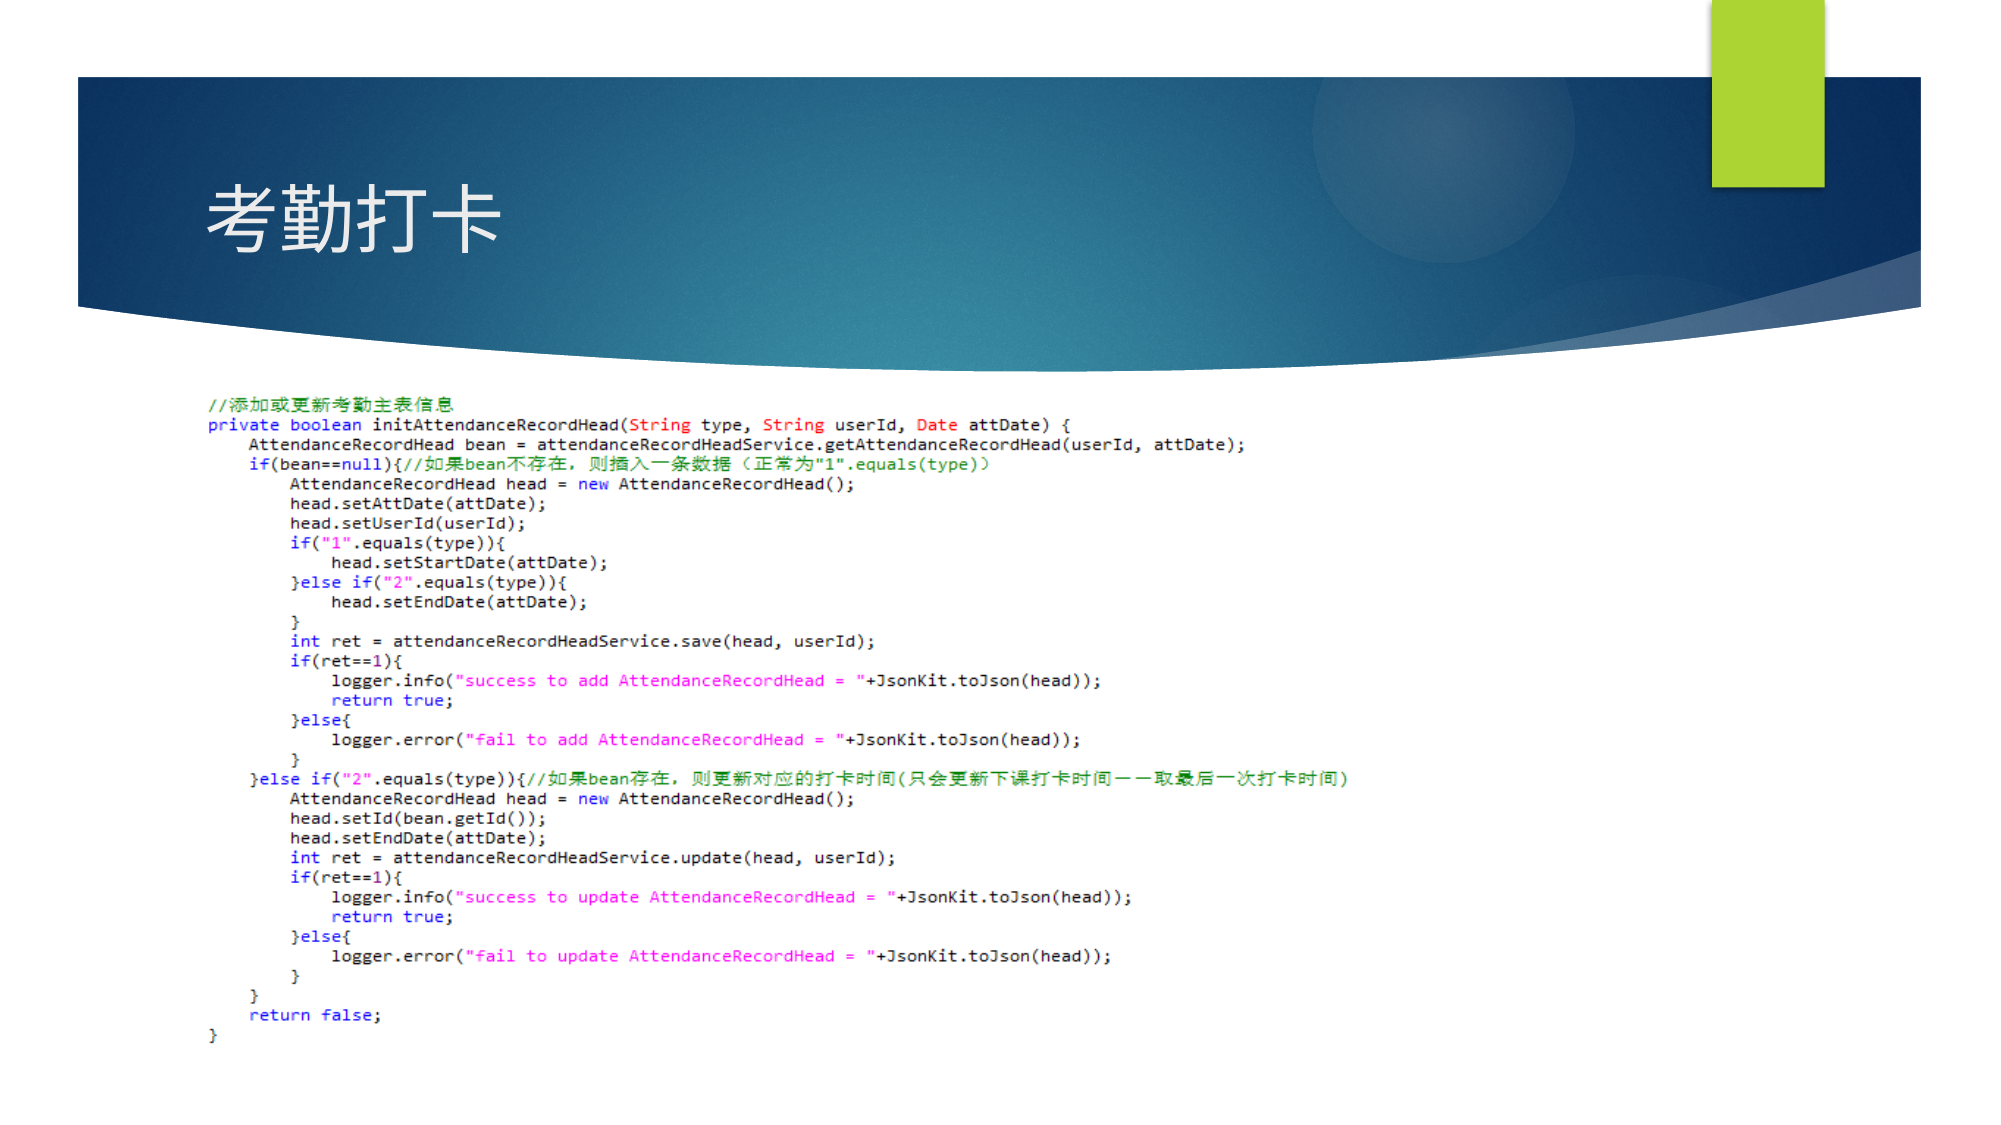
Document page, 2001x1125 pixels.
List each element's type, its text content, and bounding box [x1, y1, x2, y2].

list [189, 387, 1402, 1046]
title 考勤打卡 [189, 159, 1627, 276]
